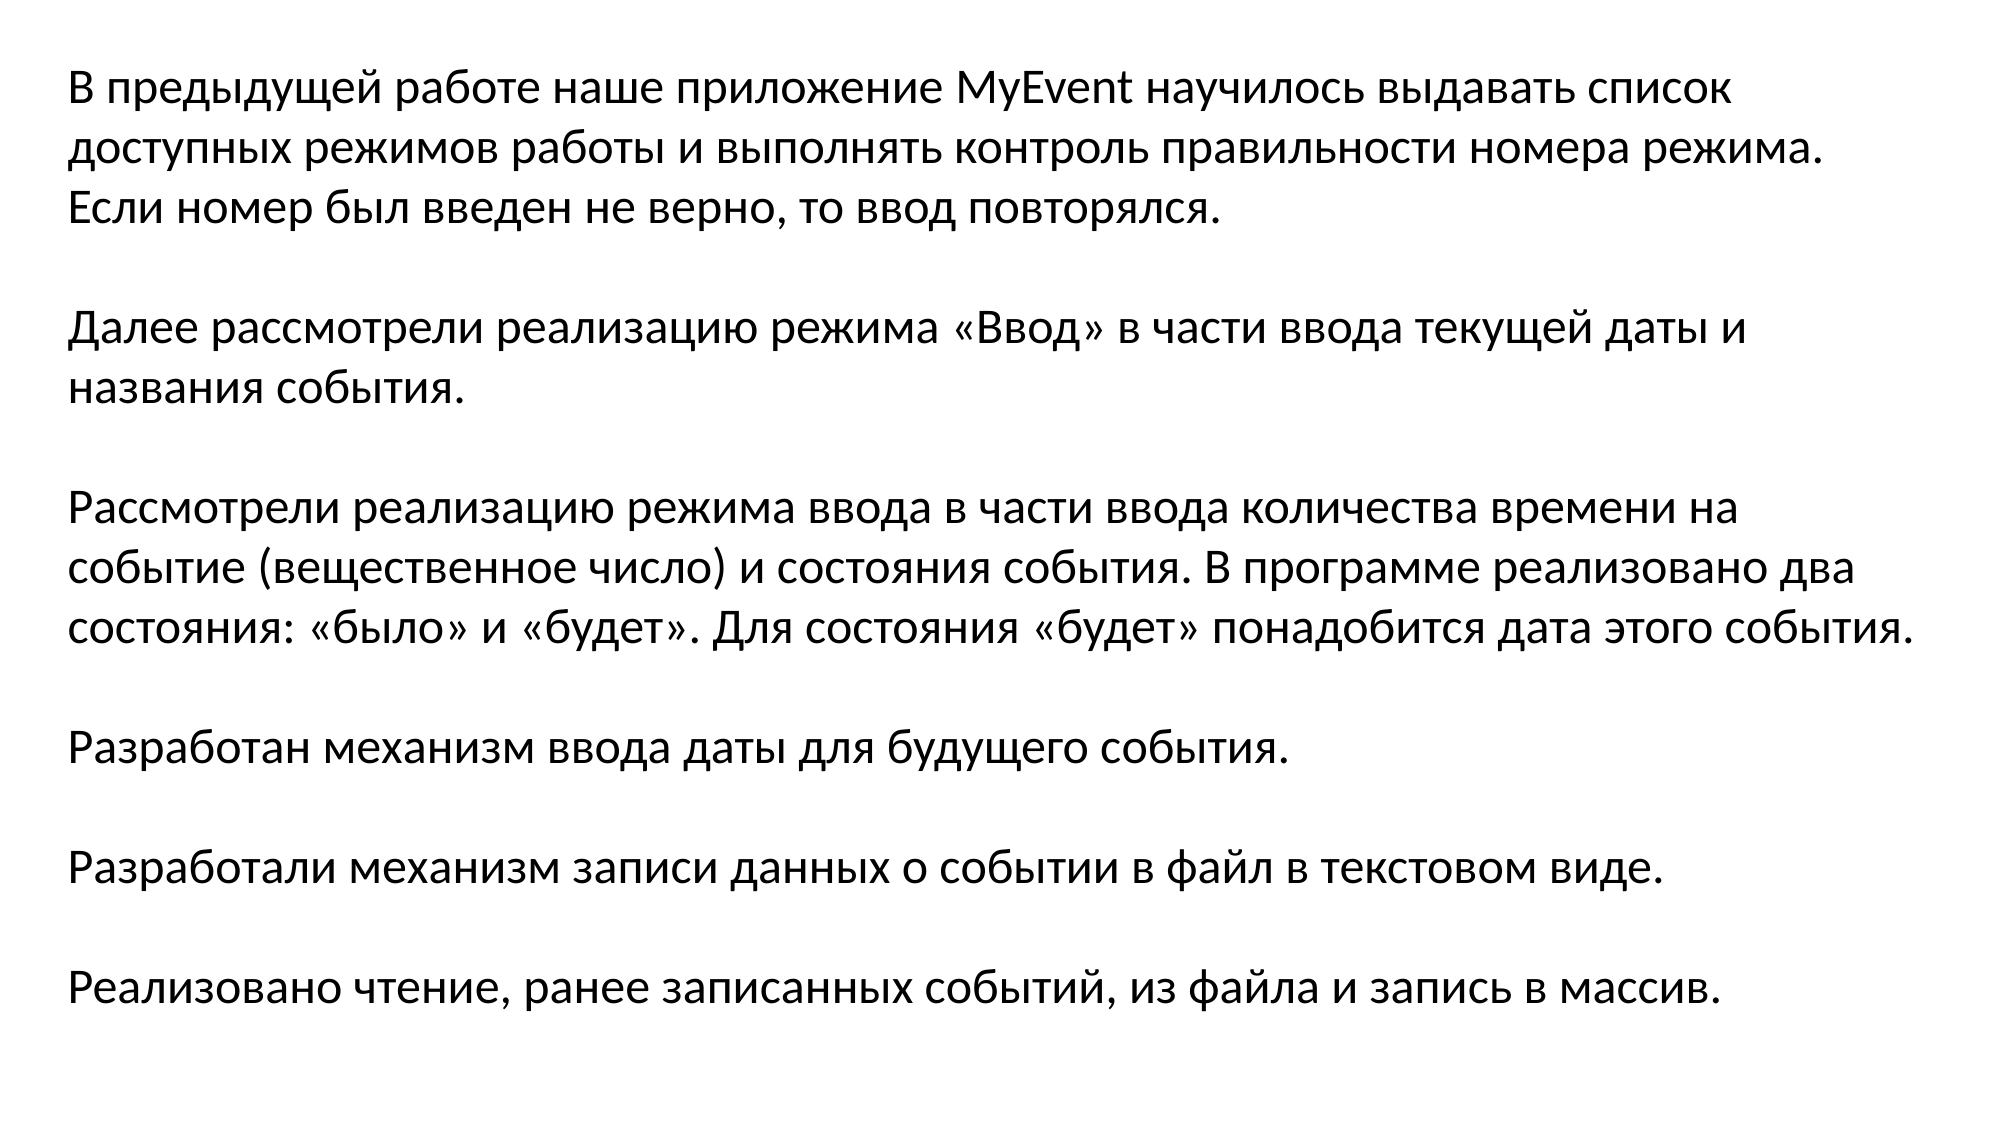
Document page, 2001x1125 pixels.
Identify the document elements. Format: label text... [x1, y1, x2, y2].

text_box В предыдущей работе наше приложение MyEvent научилось выдавать список доступных режимов работы и выполнять контроль правильности номера режима. Если номер был введен не верно, то ввод повторялся. Далее рассмотрели реализацию режима «Ввод» в части ввода текущей даты и названия события. Рассмотрели реализацию режима ввода в части ввода количества времени на событие (вещественное число) и состояния события. В программе реализовано два состояния: «было» и «будет». Для состояния «будет» понадобится дата этого события. Разработан механизм ввода даты для будущего события. Разработали механизм записи данных о событии в файл в текстовом виде. Реализовано чтение, ранее записанных событий, из файла и запись в массив. [52, 46, 1938, 1086]
